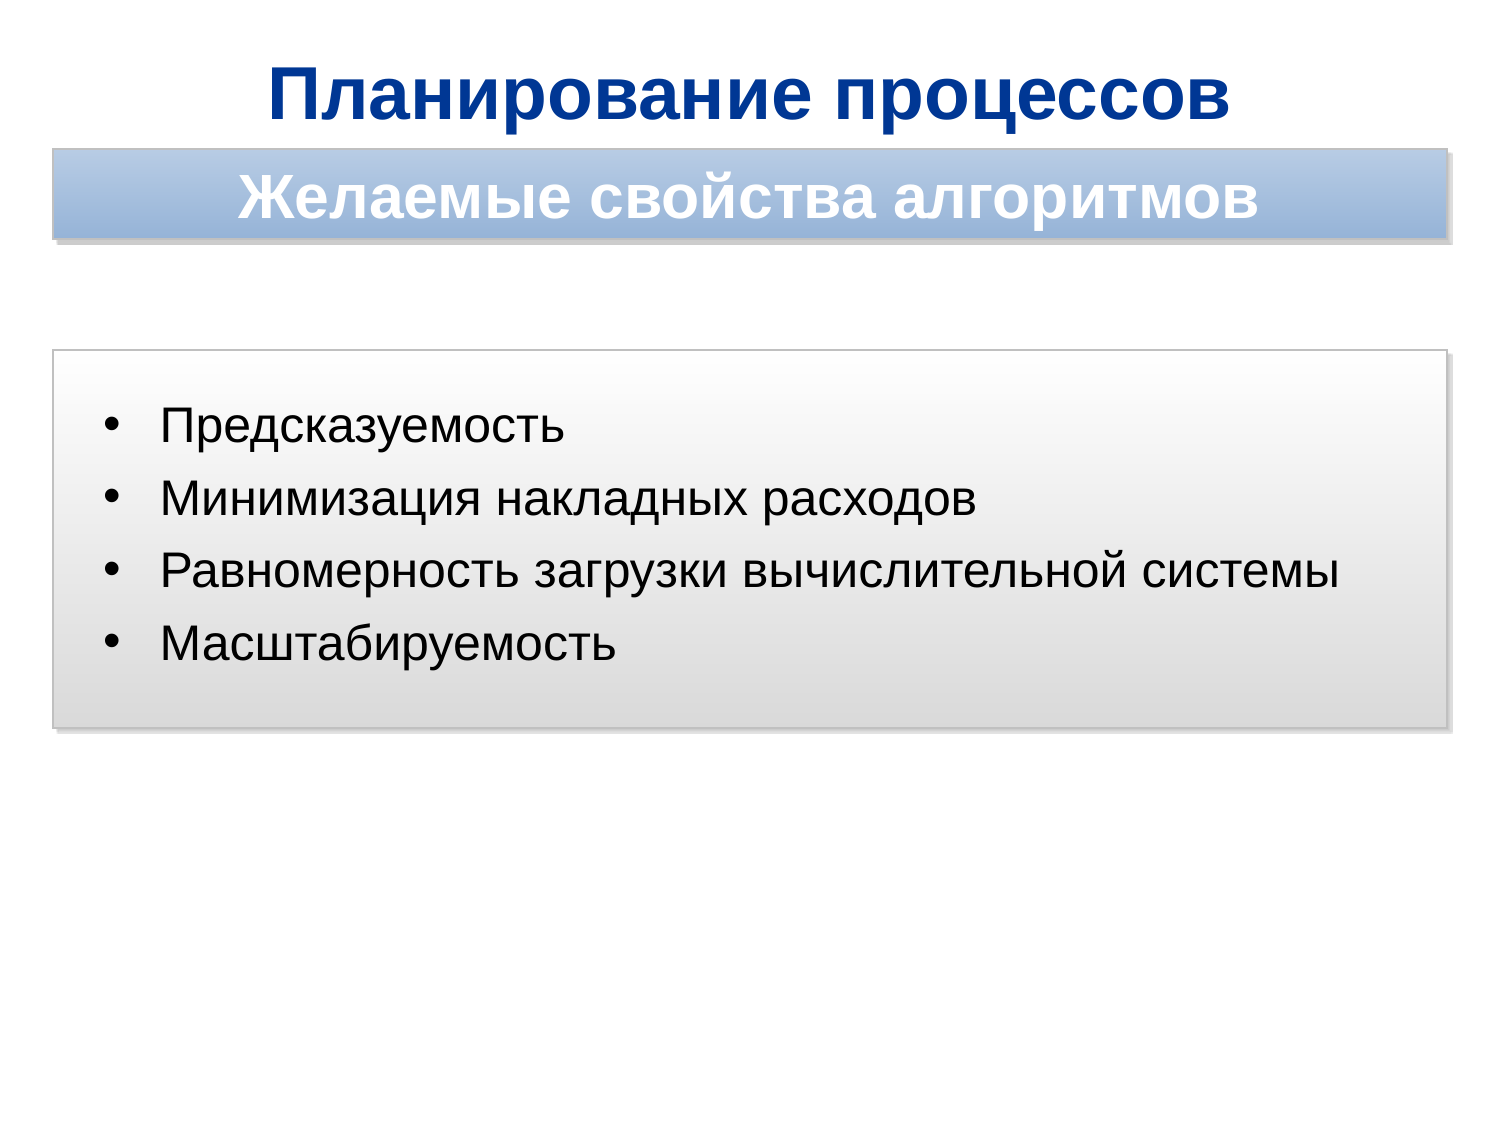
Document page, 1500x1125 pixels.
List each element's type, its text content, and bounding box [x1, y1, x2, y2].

text_box Предсказуемость Минимизация накладных расходов Равномерность загрузки вычислительной системы Масштабируемость [88, 385, 1400, 678]
text_box Желаемые свойства алгоритмов [53, 149, 1447, 239]
text_box [53, 349, 1447, 728]
title Планирование процессов [52, 38, 1448, 141]
